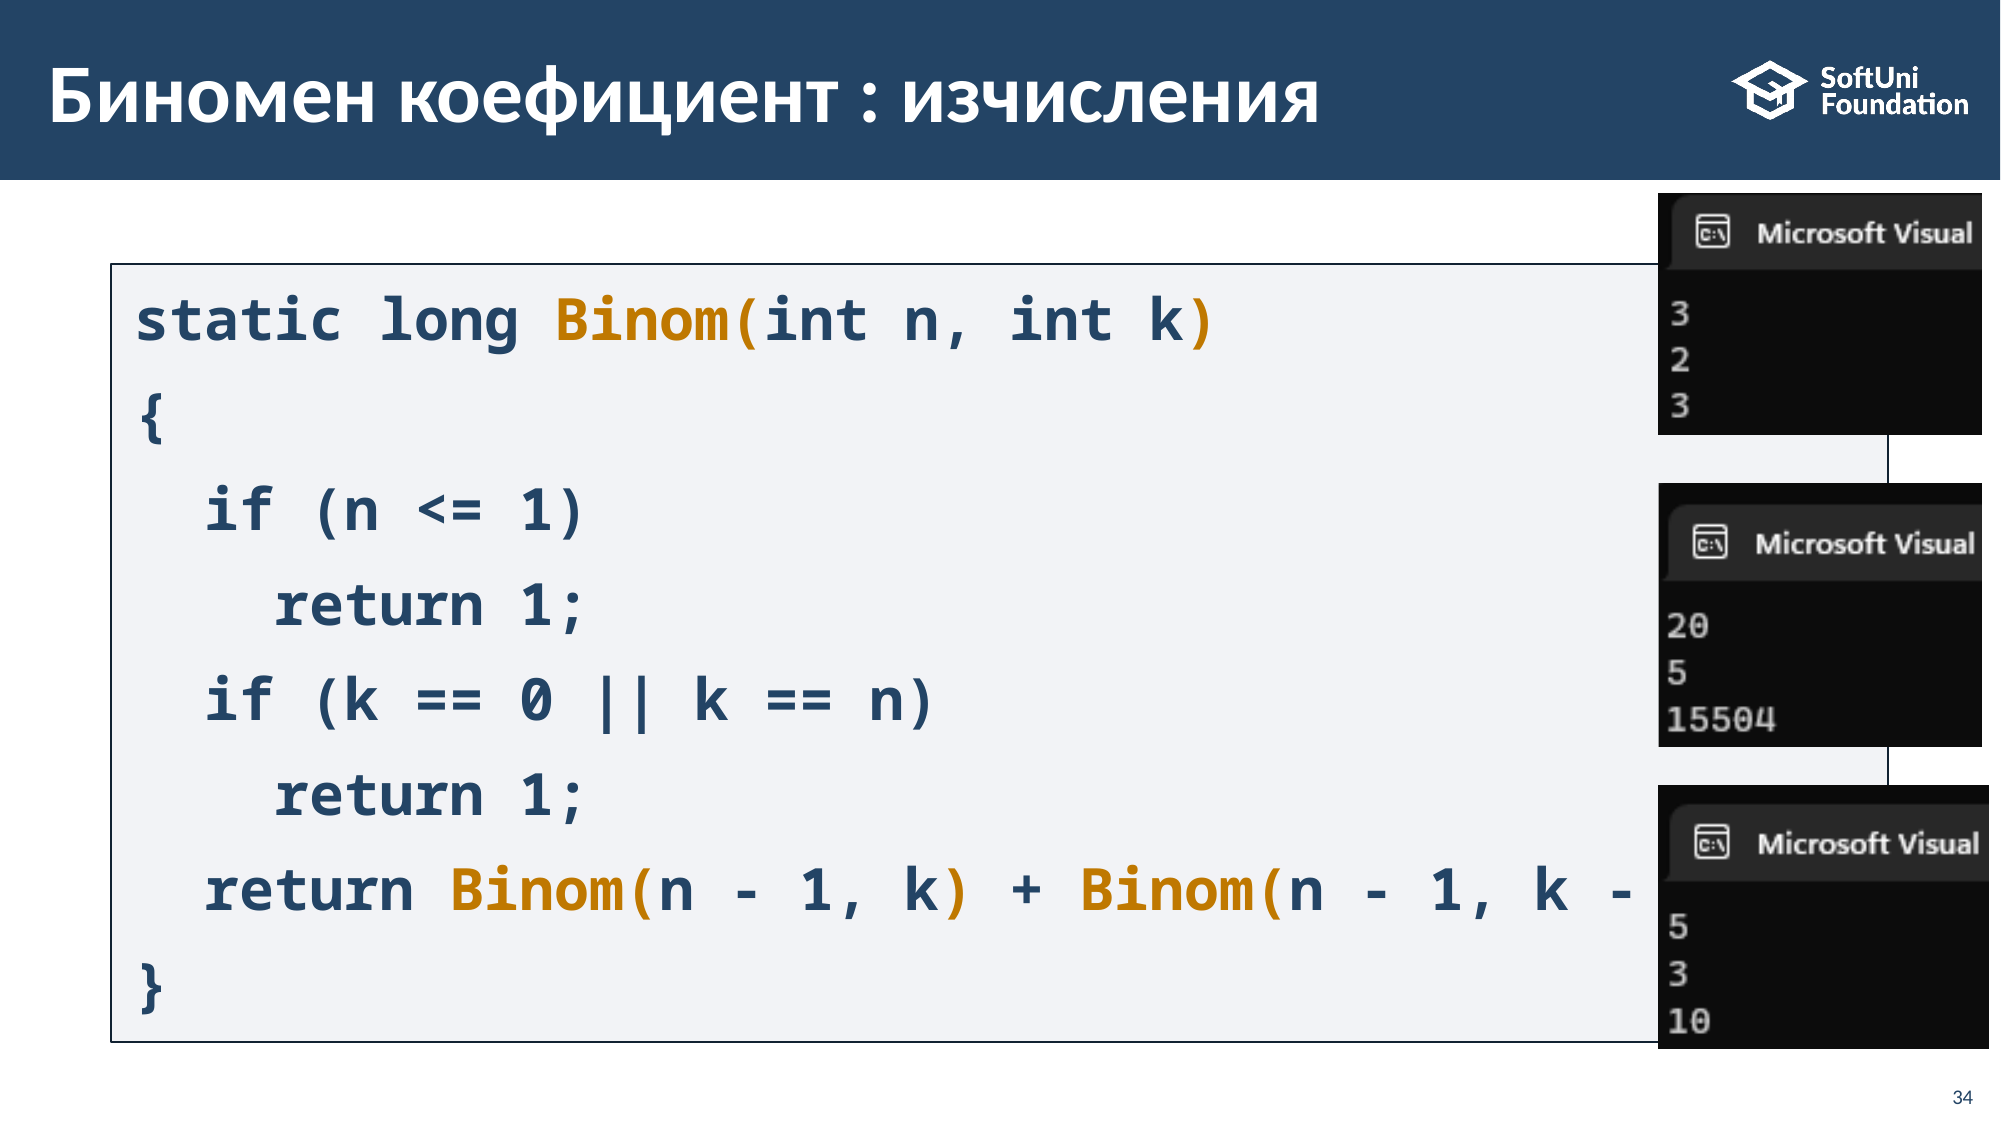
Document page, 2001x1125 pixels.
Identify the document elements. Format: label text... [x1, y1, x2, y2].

title Биномен коефициент : изчисления [31, 16, 1711, 162]
picture [1658, 483, 1982, 747]
text_box 34 [1927, 1067, 1989, 1117]
picture [1658, 193, 1982, 436]
picture [1731, 60, 1968, 120]
list static long Binom(int n, int k) { if (n <= 1) return 1; if (k == 0 || k == n) return 1; return Binom(n - 1, k) + Binom(n - 1, k - 1); } [110, 263, 1889, 1043]
picture [1658, 785, 1989, 1049]
